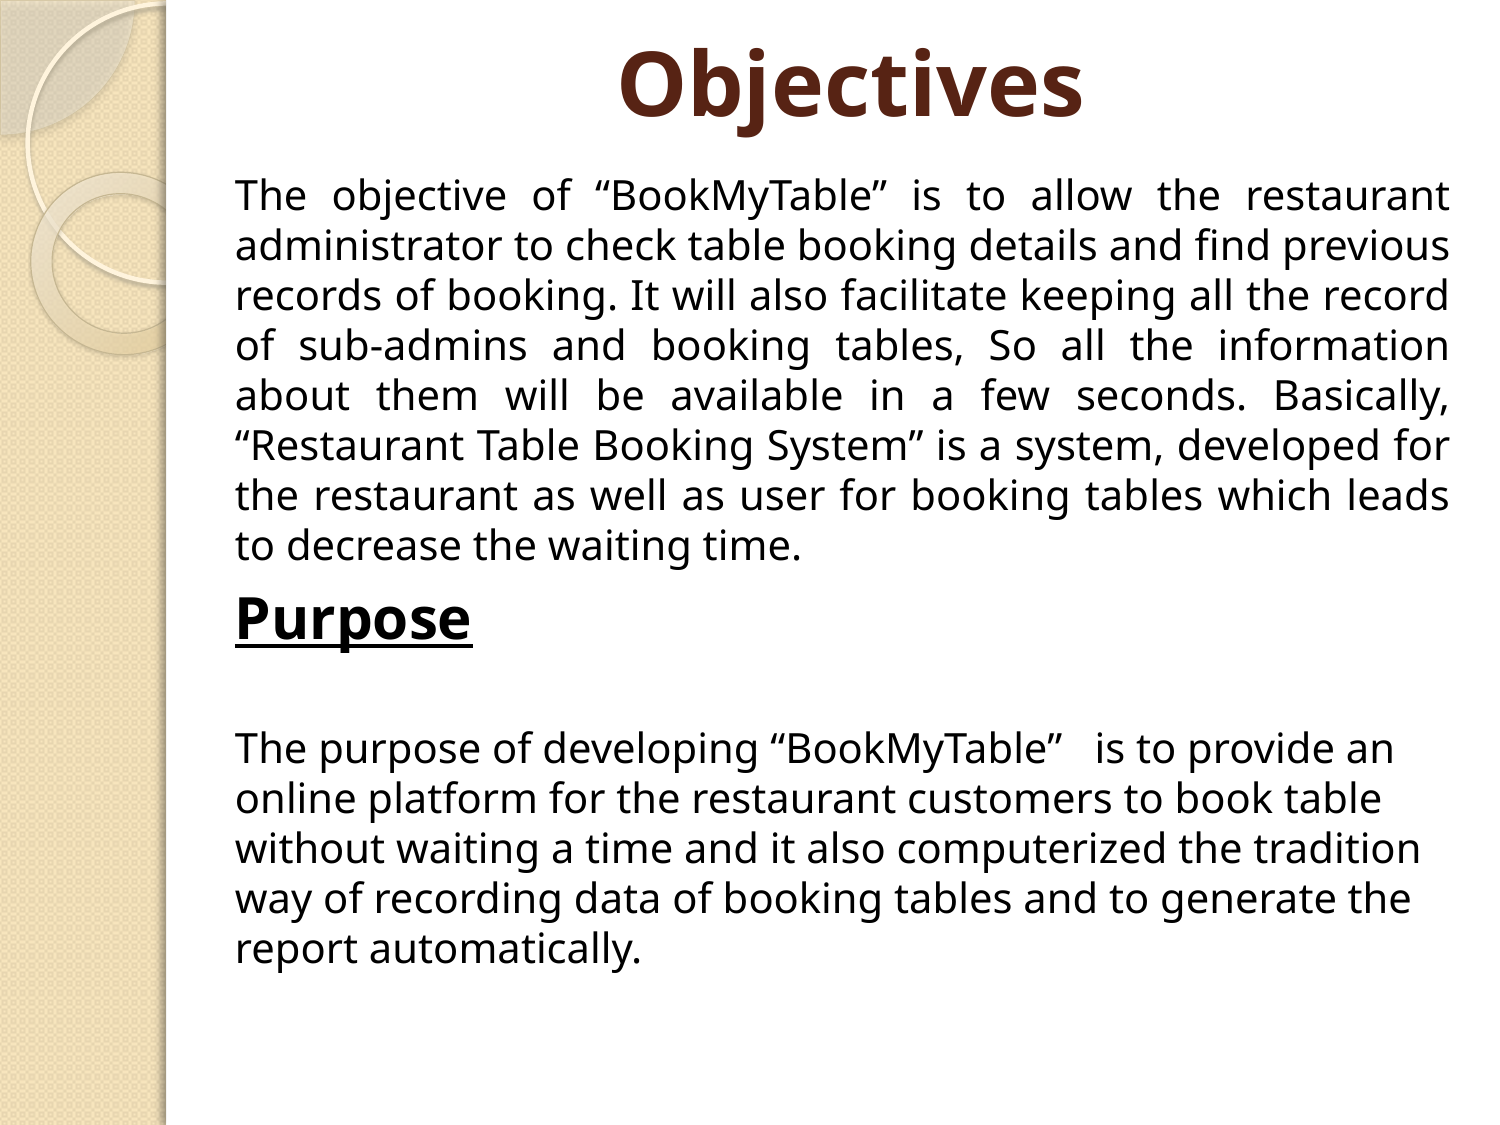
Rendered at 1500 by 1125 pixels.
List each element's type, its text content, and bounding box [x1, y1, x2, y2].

list The objective of “BookMyTable” is to allow the restaurant administrator to check table booking details and find previous records of booking. It will also facilitate keeping all the record of sub-admins and booking tables, So all the information about them will be available in a few seconds. Basically, “Restaurant Table Booking System” is a system, developed for the restaurant as well as user for booking tables which leads to decrease the waiting time. Purpose The purpose of developing “BookMyTable” is to provide an online platform for the restaurant customers to book table without waiting a time and it also computerized the tradition way of recording data of booking tables and to generate the report automatically. [206, 160, 1466, 1125]
title Objectives [235, 0, 1466, 160]
